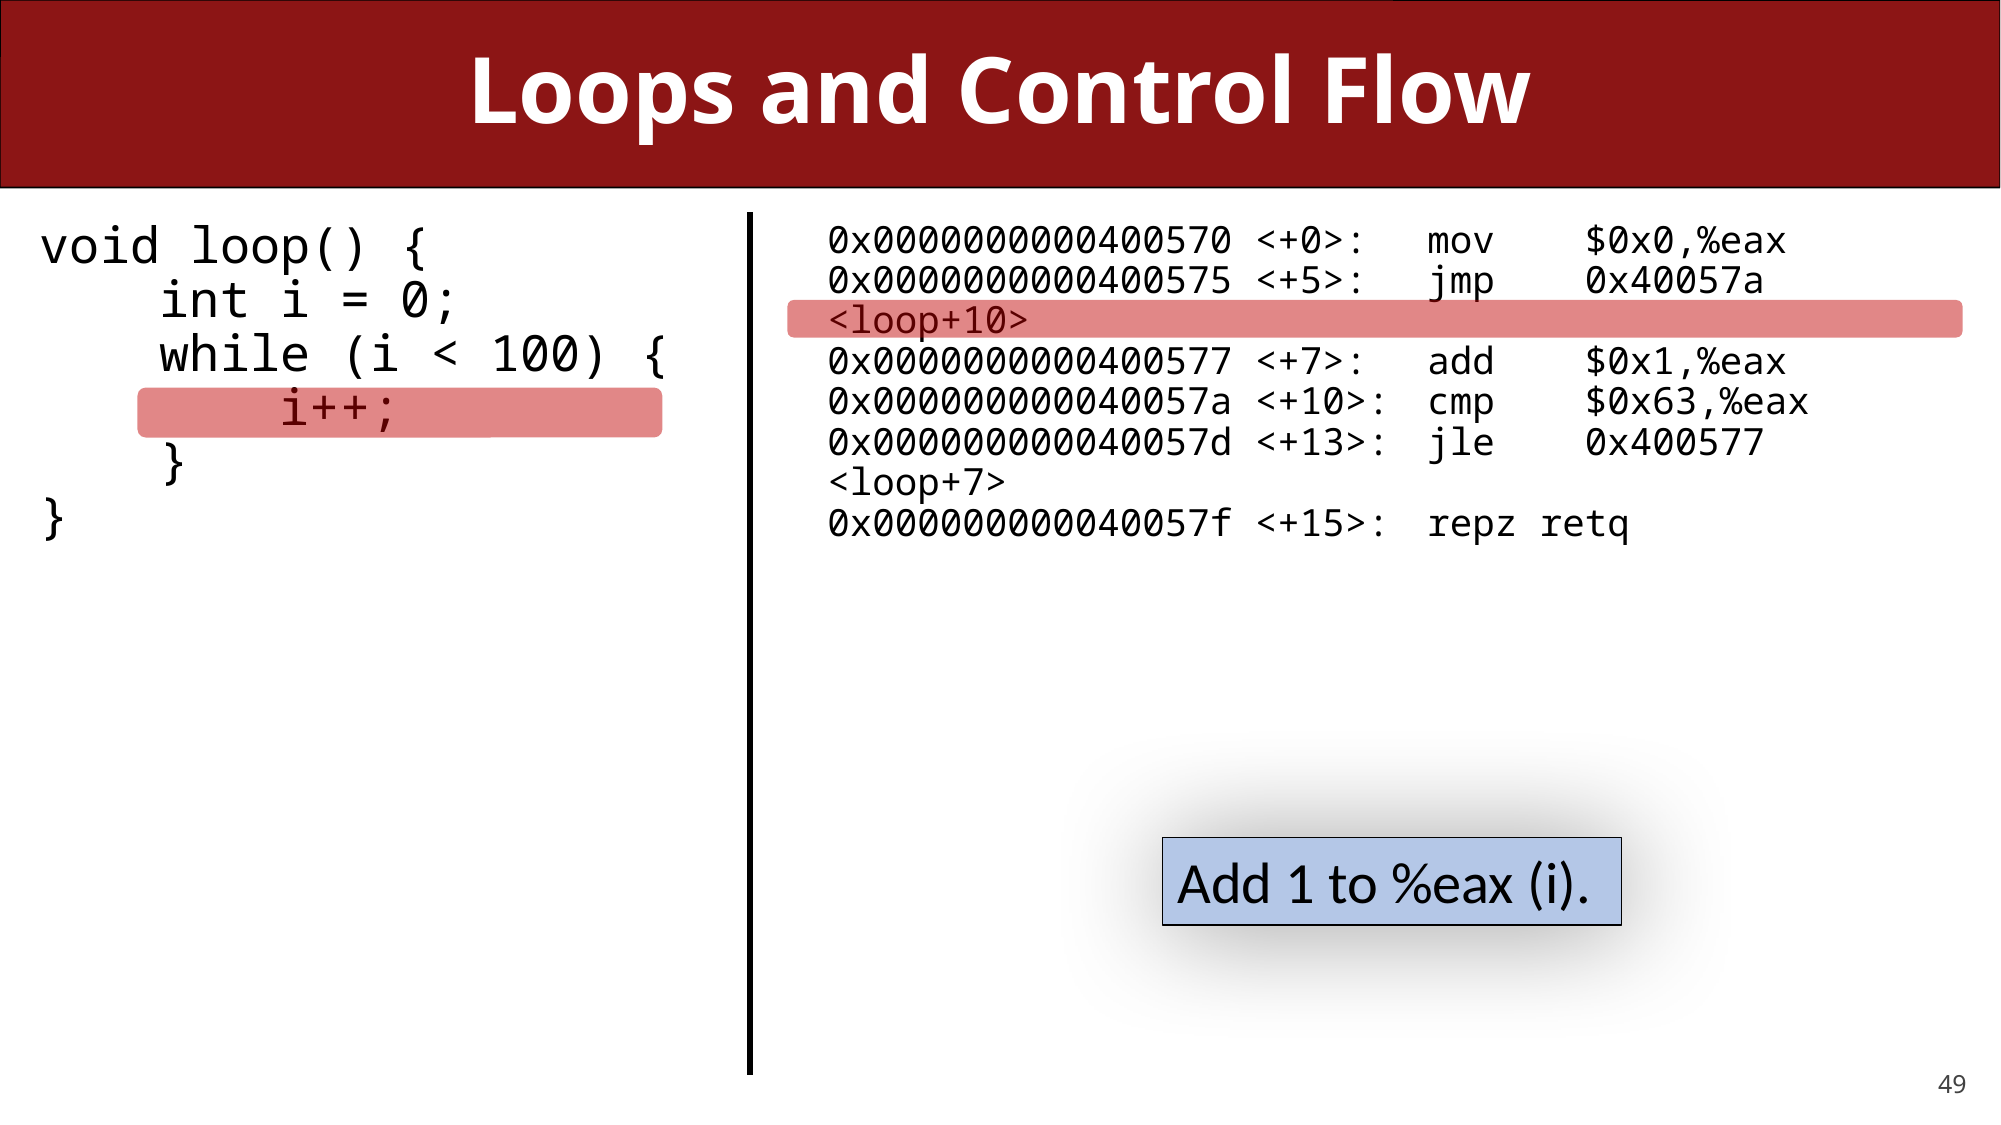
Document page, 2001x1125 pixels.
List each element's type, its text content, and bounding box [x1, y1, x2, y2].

title Loops and Control Flow [75, 0, 1925, 188]
list void loop() { int i = 0; while (i < 100) { i++; } } [24, 212, 688, 1063]
text_box [136, 386, 664, 439]
text_box Add 1 to %eax (i). [1162, 837, 1622, 925]
text_box [786, 298, 1964, 339]
list 0x0000000000400570 <+0>: mov $0x0,%eax 0x0000000000400575 <+5>: jmp 0x40057a <loop+10> 0x0000000000400577 <+7>: add $0x1,%eax 0x000000000040057a <+10>: cmp $0x63,%eax 0x000000000040057d <+13>: jle 0x400577 <loop+7> 0x000000000040057f <+15>: repz retq [812, 213, 1970, 1064]
